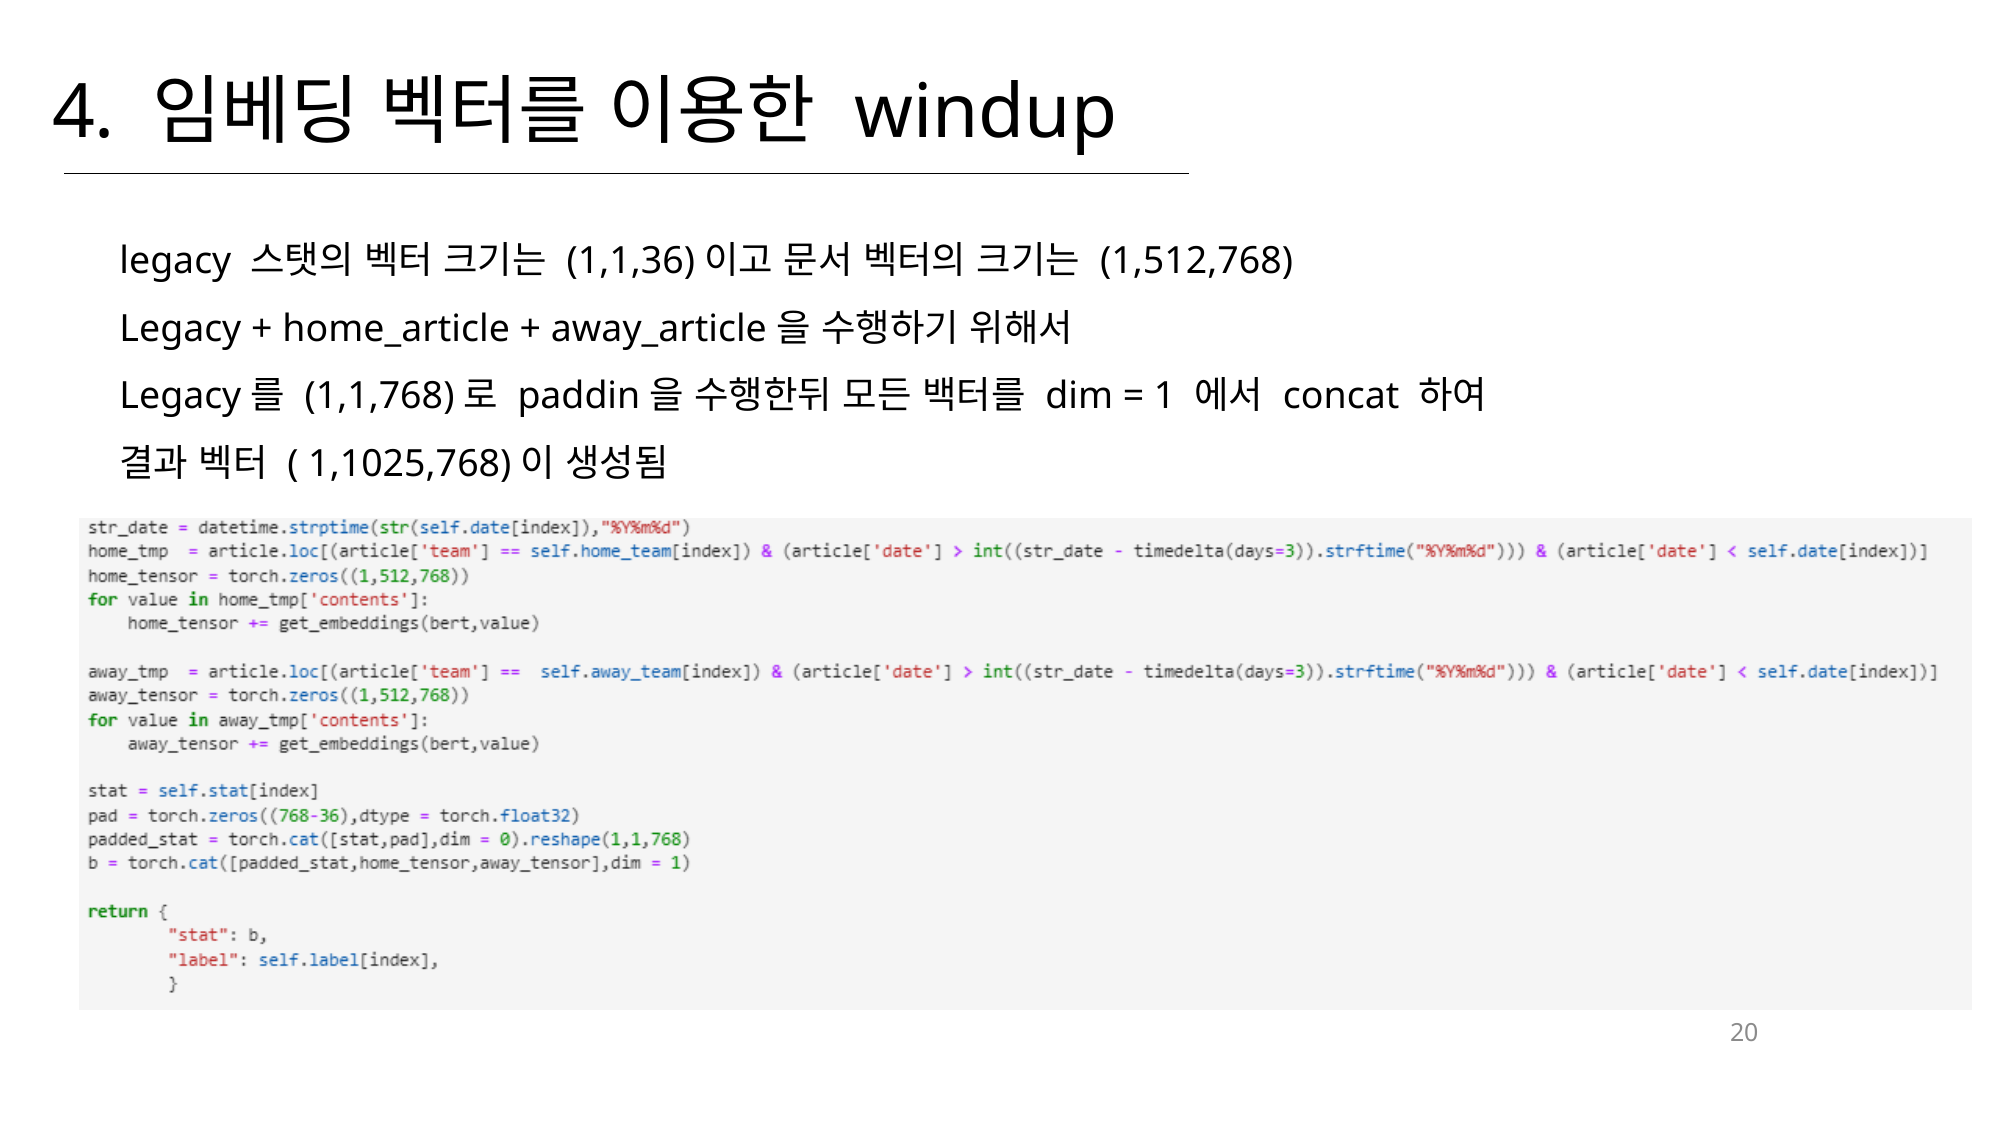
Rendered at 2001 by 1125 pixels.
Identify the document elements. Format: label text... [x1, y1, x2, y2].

slide_number 20 [1485, 1010, 1774, 1058]
text_box legacy 스탯의 벡터 크기는 (1,1,36)이고 문서 벡터의 크기는 (1,512,768) Legacy + home_article + away_article을 수행하기 위해서 Legacy를 (1,1,768)로 paddin을 수행한뒤 모든 백터를 dim = 1 에서 concat 하여 결과 벡터 ( 1,1025,768)이 생성됨 [104, 206, 1613, 491]
text_box 4. 임베딩 벡터를 이용한 windup [37, 54, 1133, 160]
picture [79, 518, 1972, 1010]
